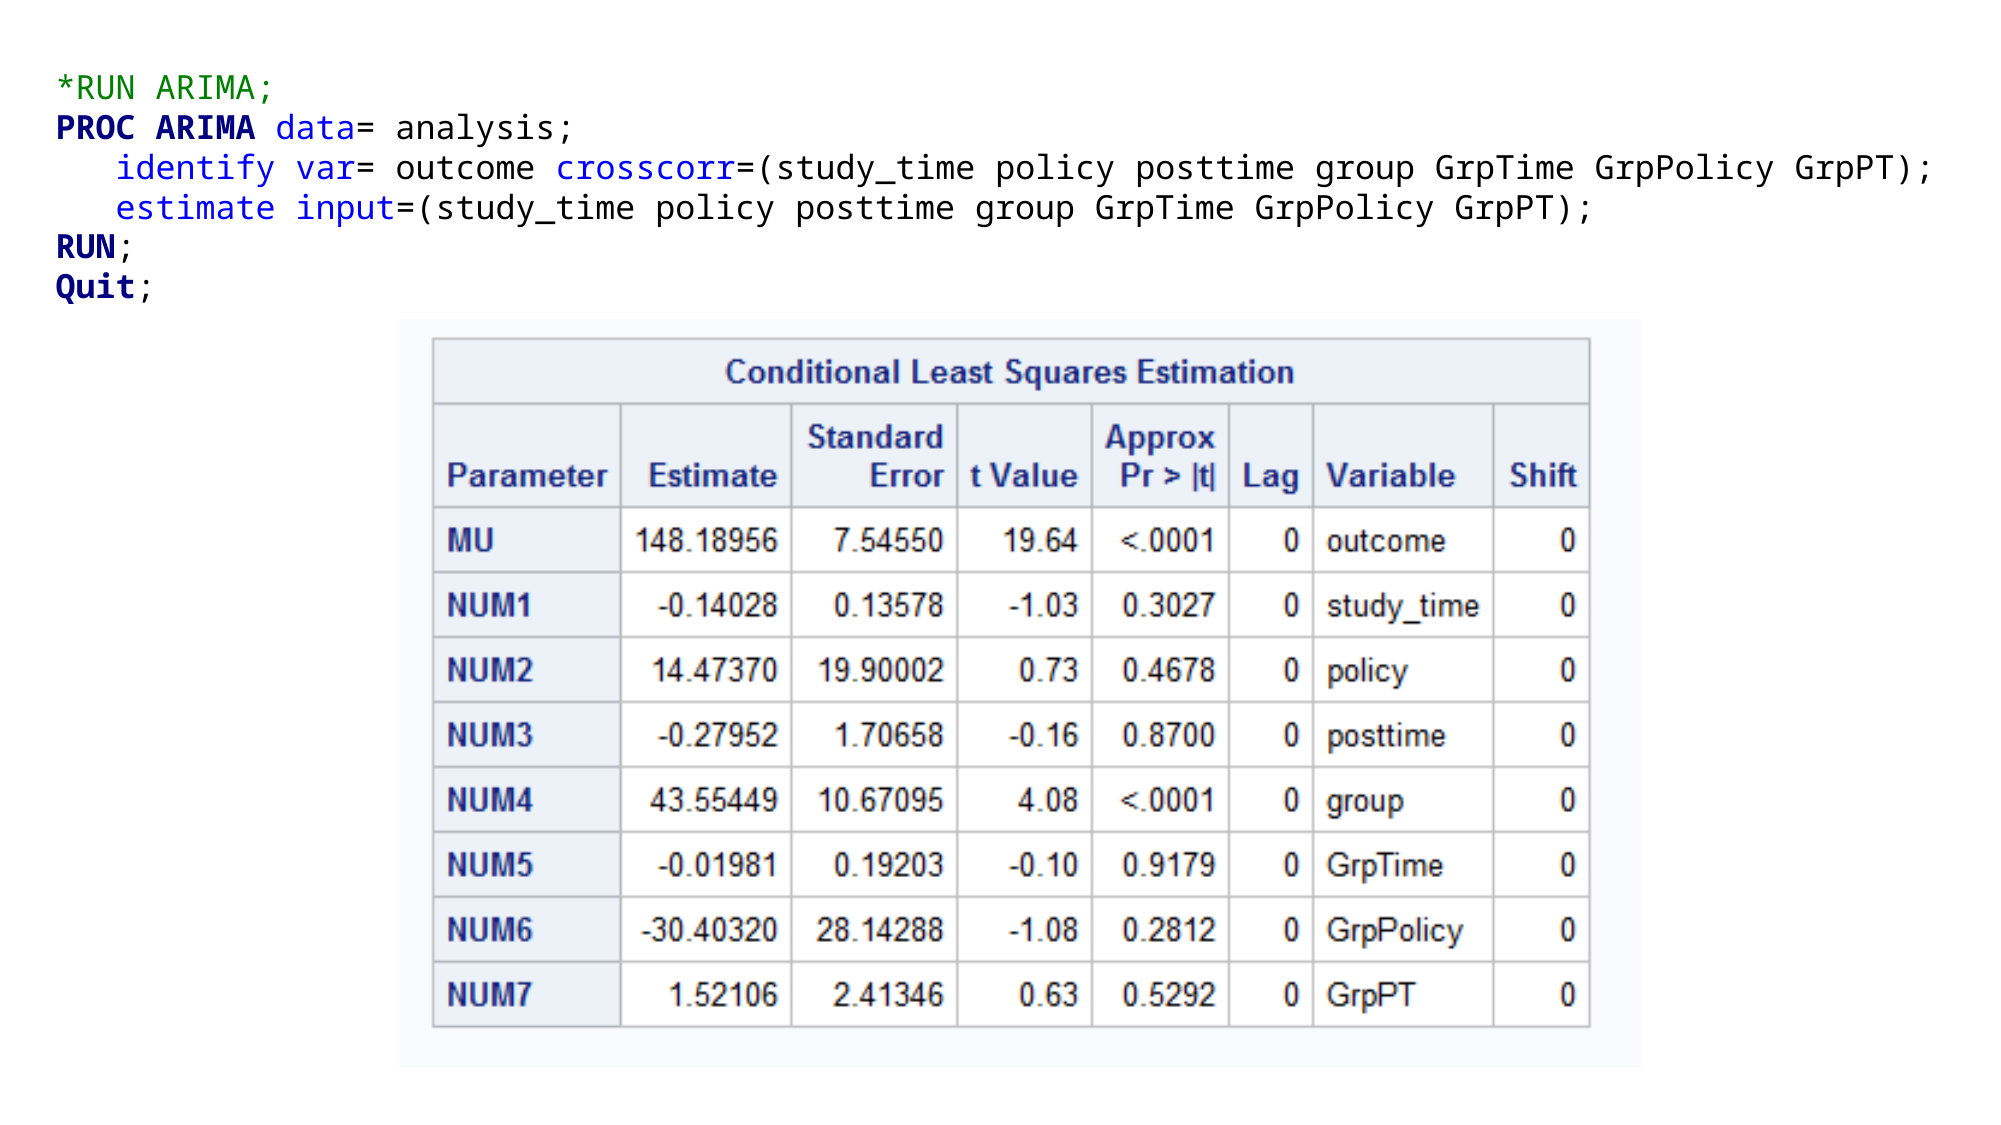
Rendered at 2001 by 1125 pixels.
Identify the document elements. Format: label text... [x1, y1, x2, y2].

picture [399, 319, 1642, 1067]
text_box *RUN ARIMA; PROC ARIMA data= analysis; identify var= outcome crosscorr=(study_time policy posttime group GrpTime GrpPolicy GrpPT); estimate input=(study_time policy posttime group GrpTime GrpPolicy GrpPT); RUN; Quit; [40, 58, 2000, 313]
